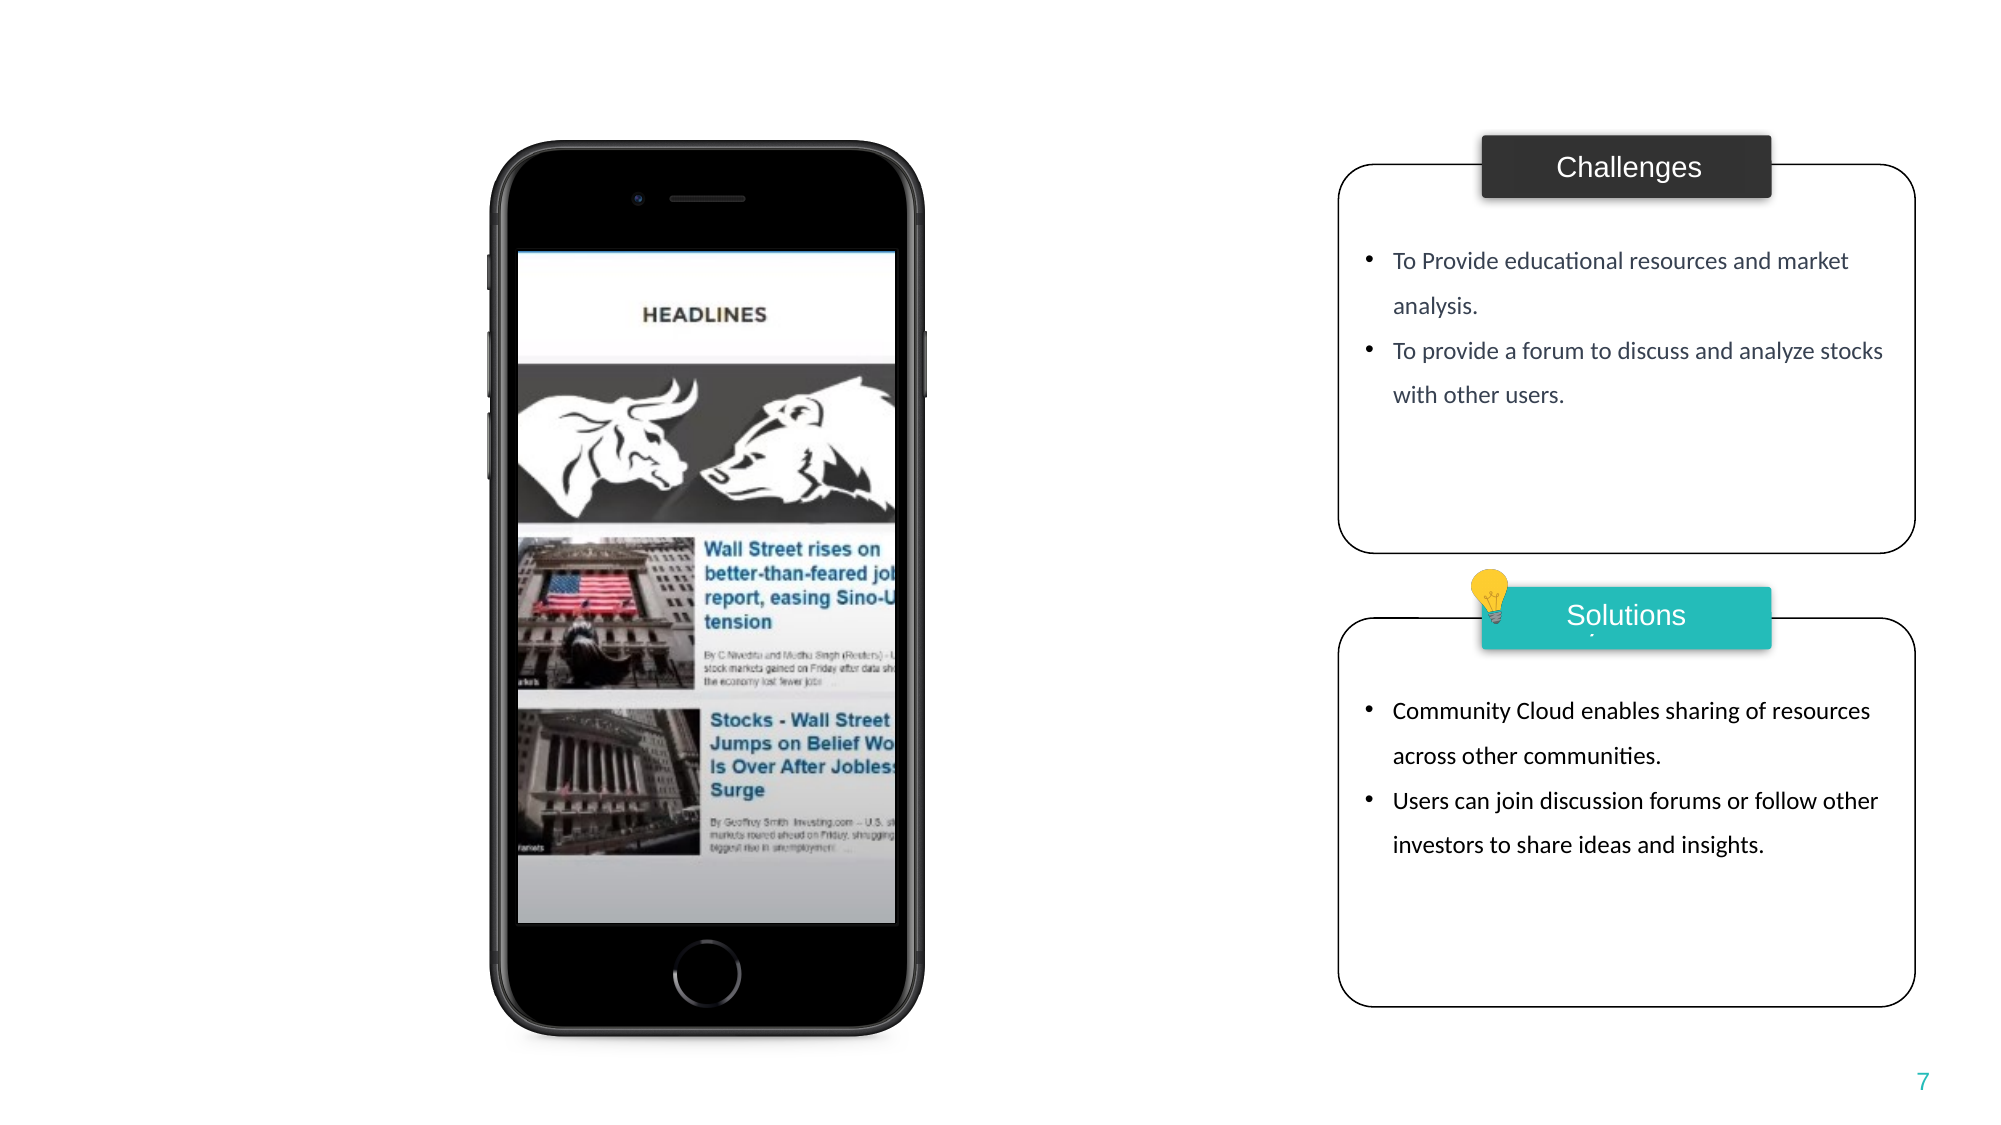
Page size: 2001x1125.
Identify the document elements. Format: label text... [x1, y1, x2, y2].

picture [1458, 563, 1526, 630]
text_box Solutions [1542, 593, 1711, 634]
list Community Cloud enables sharing of resources across other communities. Users can join discussion forums or follow other investors to share ideas and insights. [1349, 671, 1903, 983]
picture [442, 99, 972, 1075]
slide_number 7 [1825, 1037, 1946, 1124]
list To Provide educational resources and market analysis. To provide a forum to discuss and analyze stocks with other users. [1350, 221, 1903, 533]
text_box Challenges [1514, 139, 1745, 193]
